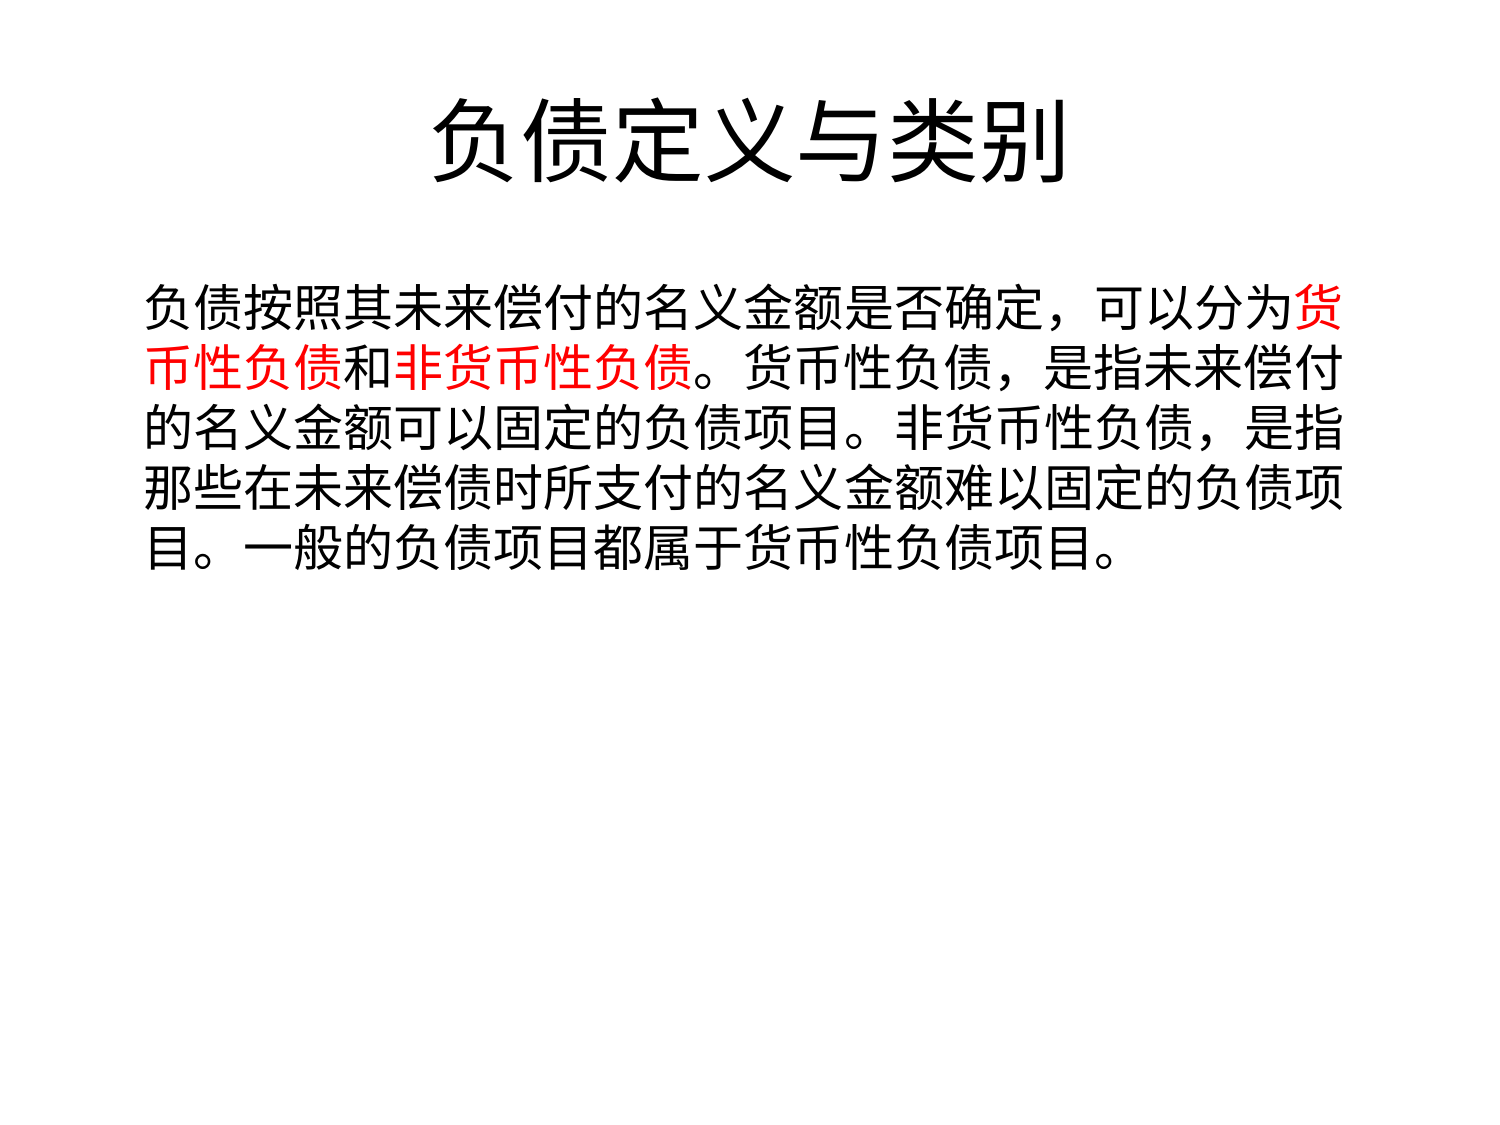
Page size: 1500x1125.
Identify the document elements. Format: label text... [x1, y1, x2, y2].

title 负债定义与类别 [75, 45, 1425, 233]
text_box 负债按照其未来偿付的名义金额是否确定，可以分为货币性负债和非货币性负债。货币性负债，是指未来偿付的名义金额可以固定的负债项目。非货币性负债，是指那些在未来偿债时所支付的名义金额难以固定的负债项目。一般的负债项目都属于货币性负债项目。 [128, 269, 1395, 585]
